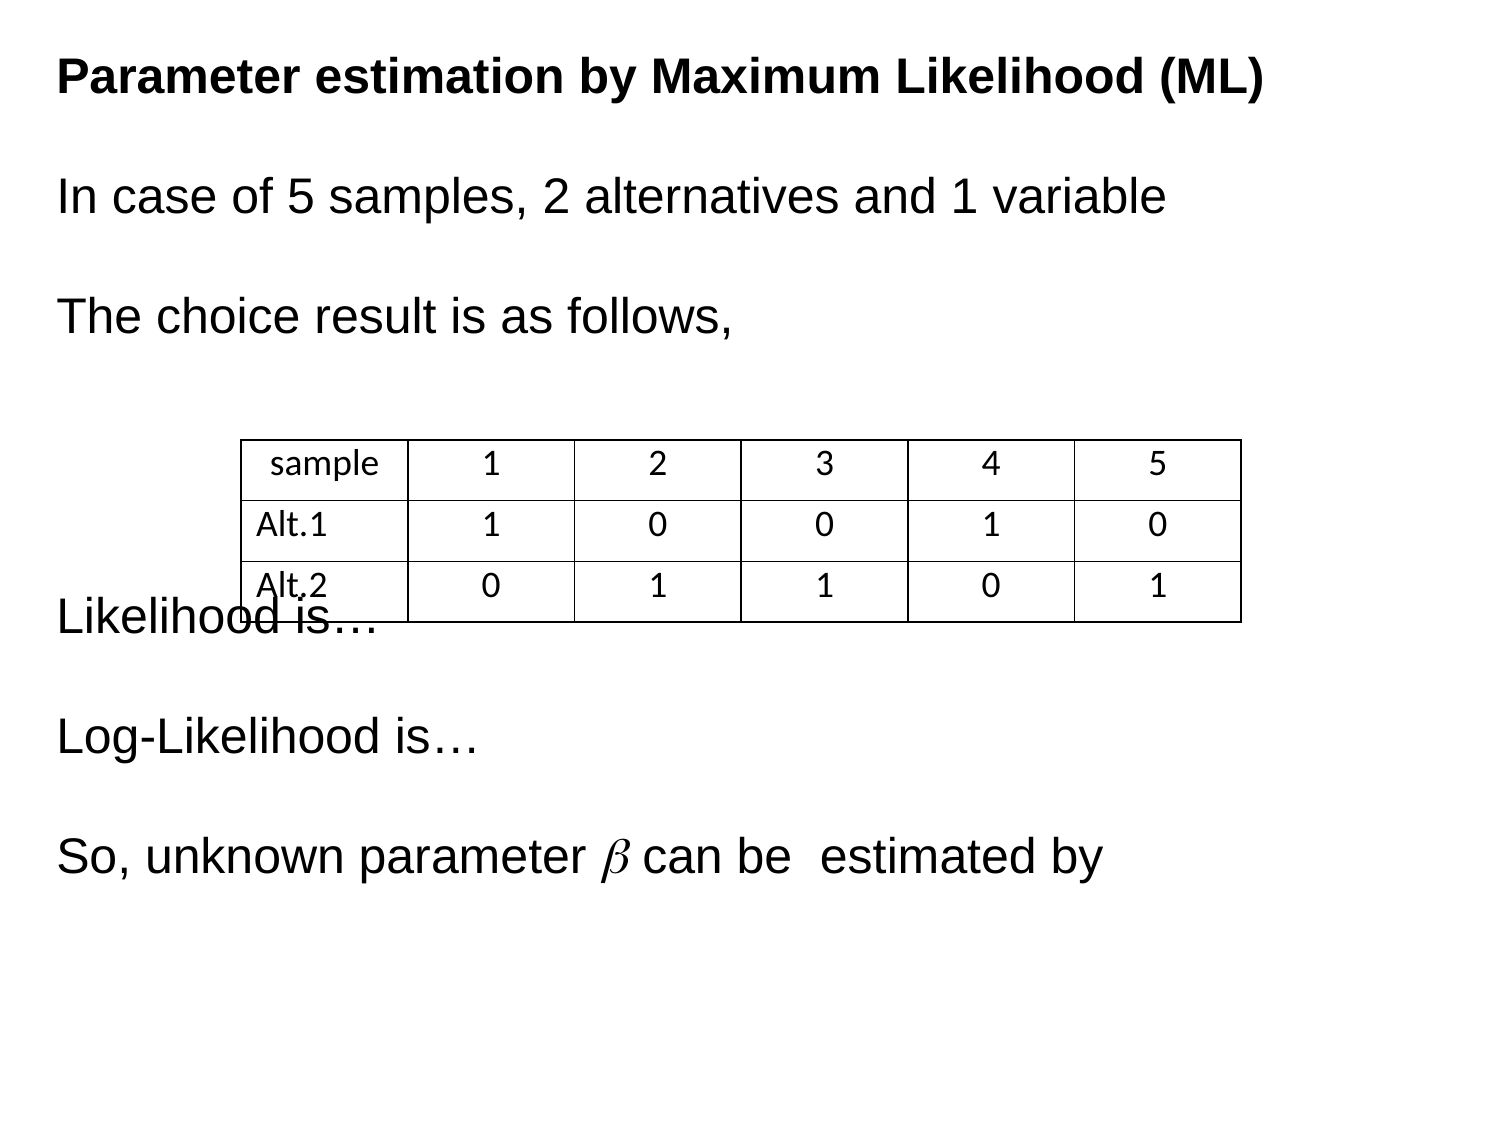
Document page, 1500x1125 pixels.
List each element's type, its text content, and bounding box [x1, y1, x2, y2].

table_cell 0 [409, 562, 574, 621]
table_cell Alt.2 [242, 562, 407, 621]
table_cell 1 [909, 501, 1074, 561]
table_cell 1 [1075, 562, 1240, 621]
table_cell 0 [1075, 501, 1240, 561]
table_cell 0 [742, 501, 907, 561]
table_cell 0 [575, 501, 740, 561]
table_header 3 [742, 441, 907, 500]
table_cell 1 [409, 501, 574, 561]
table_header 2 [575, 441, 740, 500]
table_header 4 [909, 441, 1074, 500]
table_cell 1 [575, 562, 740, 621]
table_cell 1 [742, 562, 907, 621]
table_header 1 [409, 441, 574, 500]
table_header 5 [1075, 441, 1240, 500]
table_header sample [242, 441, 407, 500]
table_cell 0 [909, 562, 1074, 621]
table_cell Alt.1 [242, 501, 407, 561]
